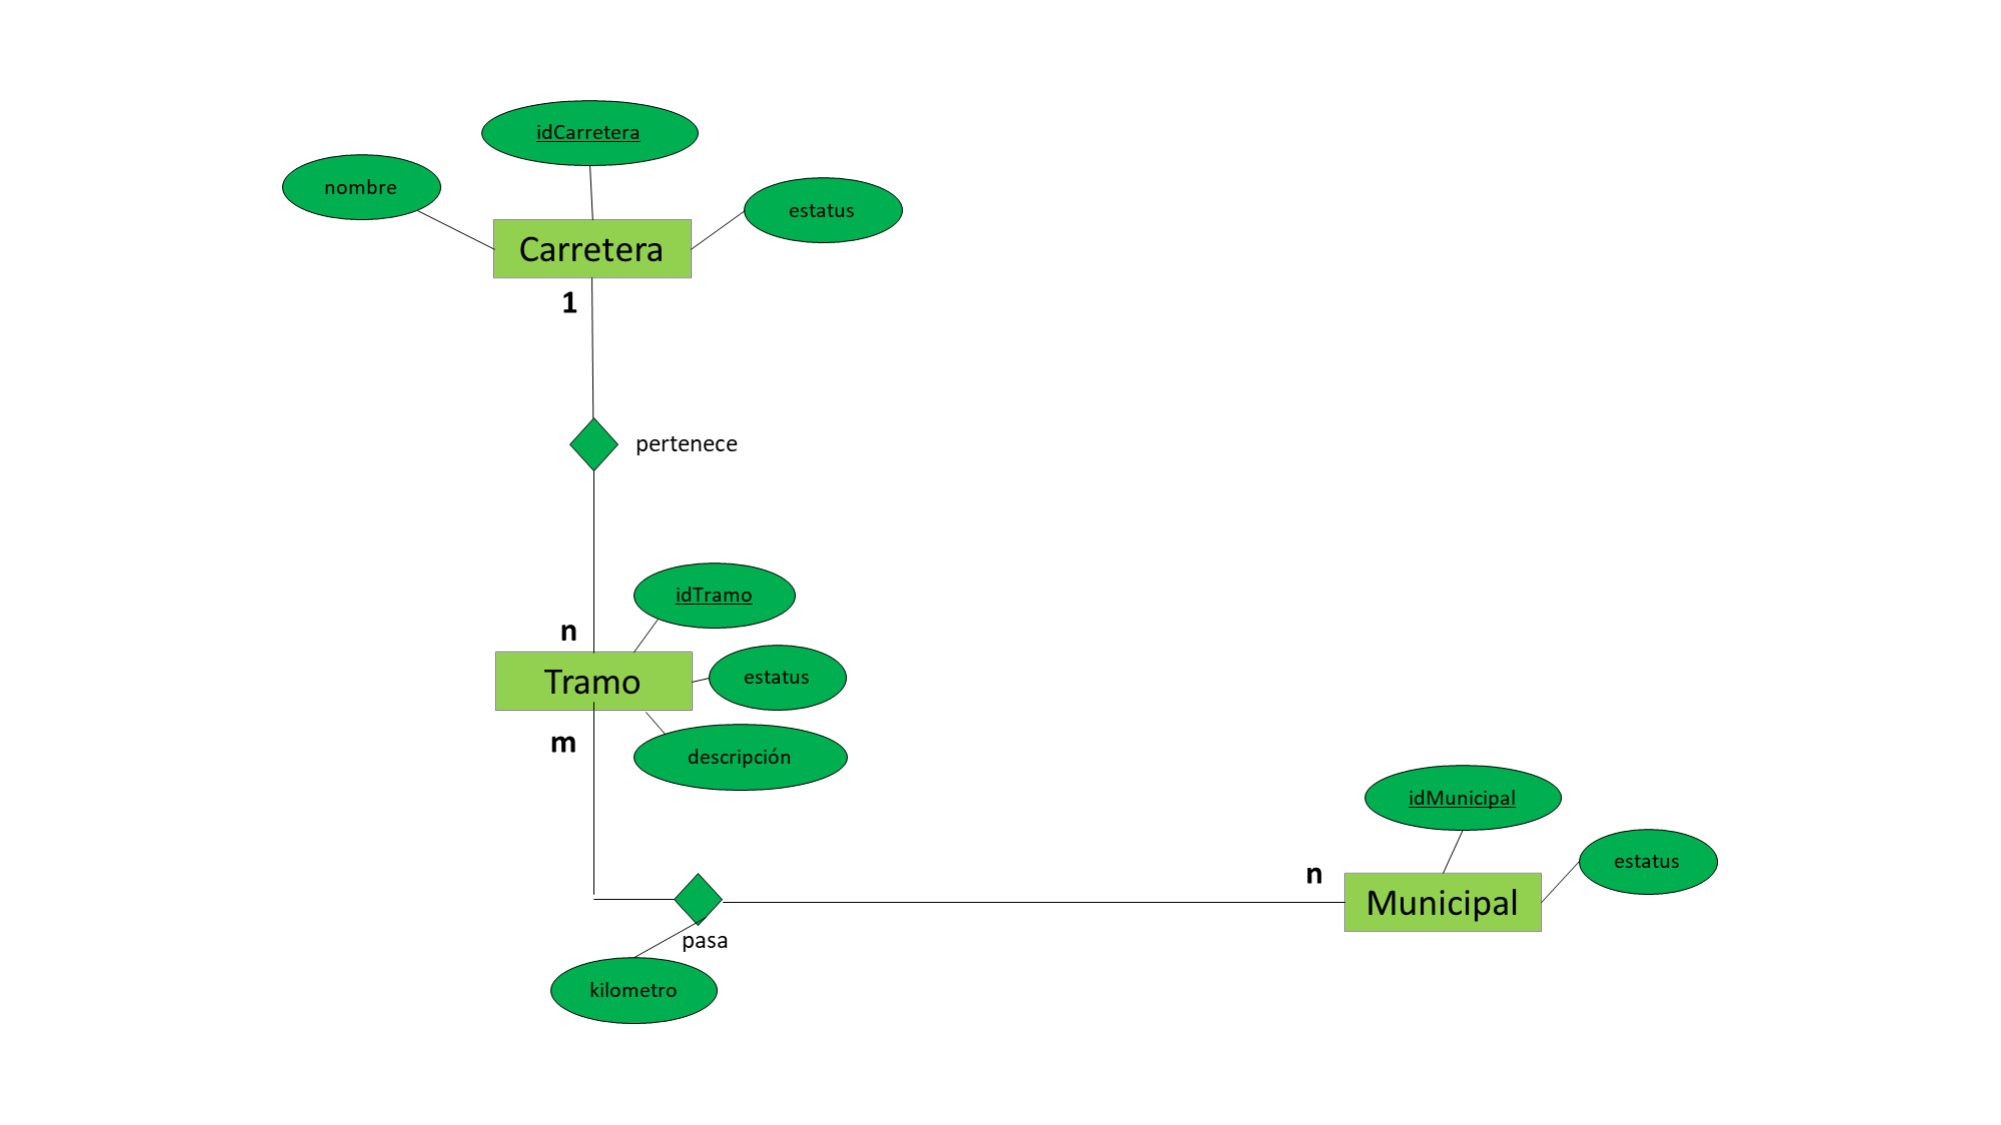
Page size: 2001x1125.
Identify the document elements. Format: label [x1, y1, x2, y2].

picture [282, 100, 1718, 1025]
